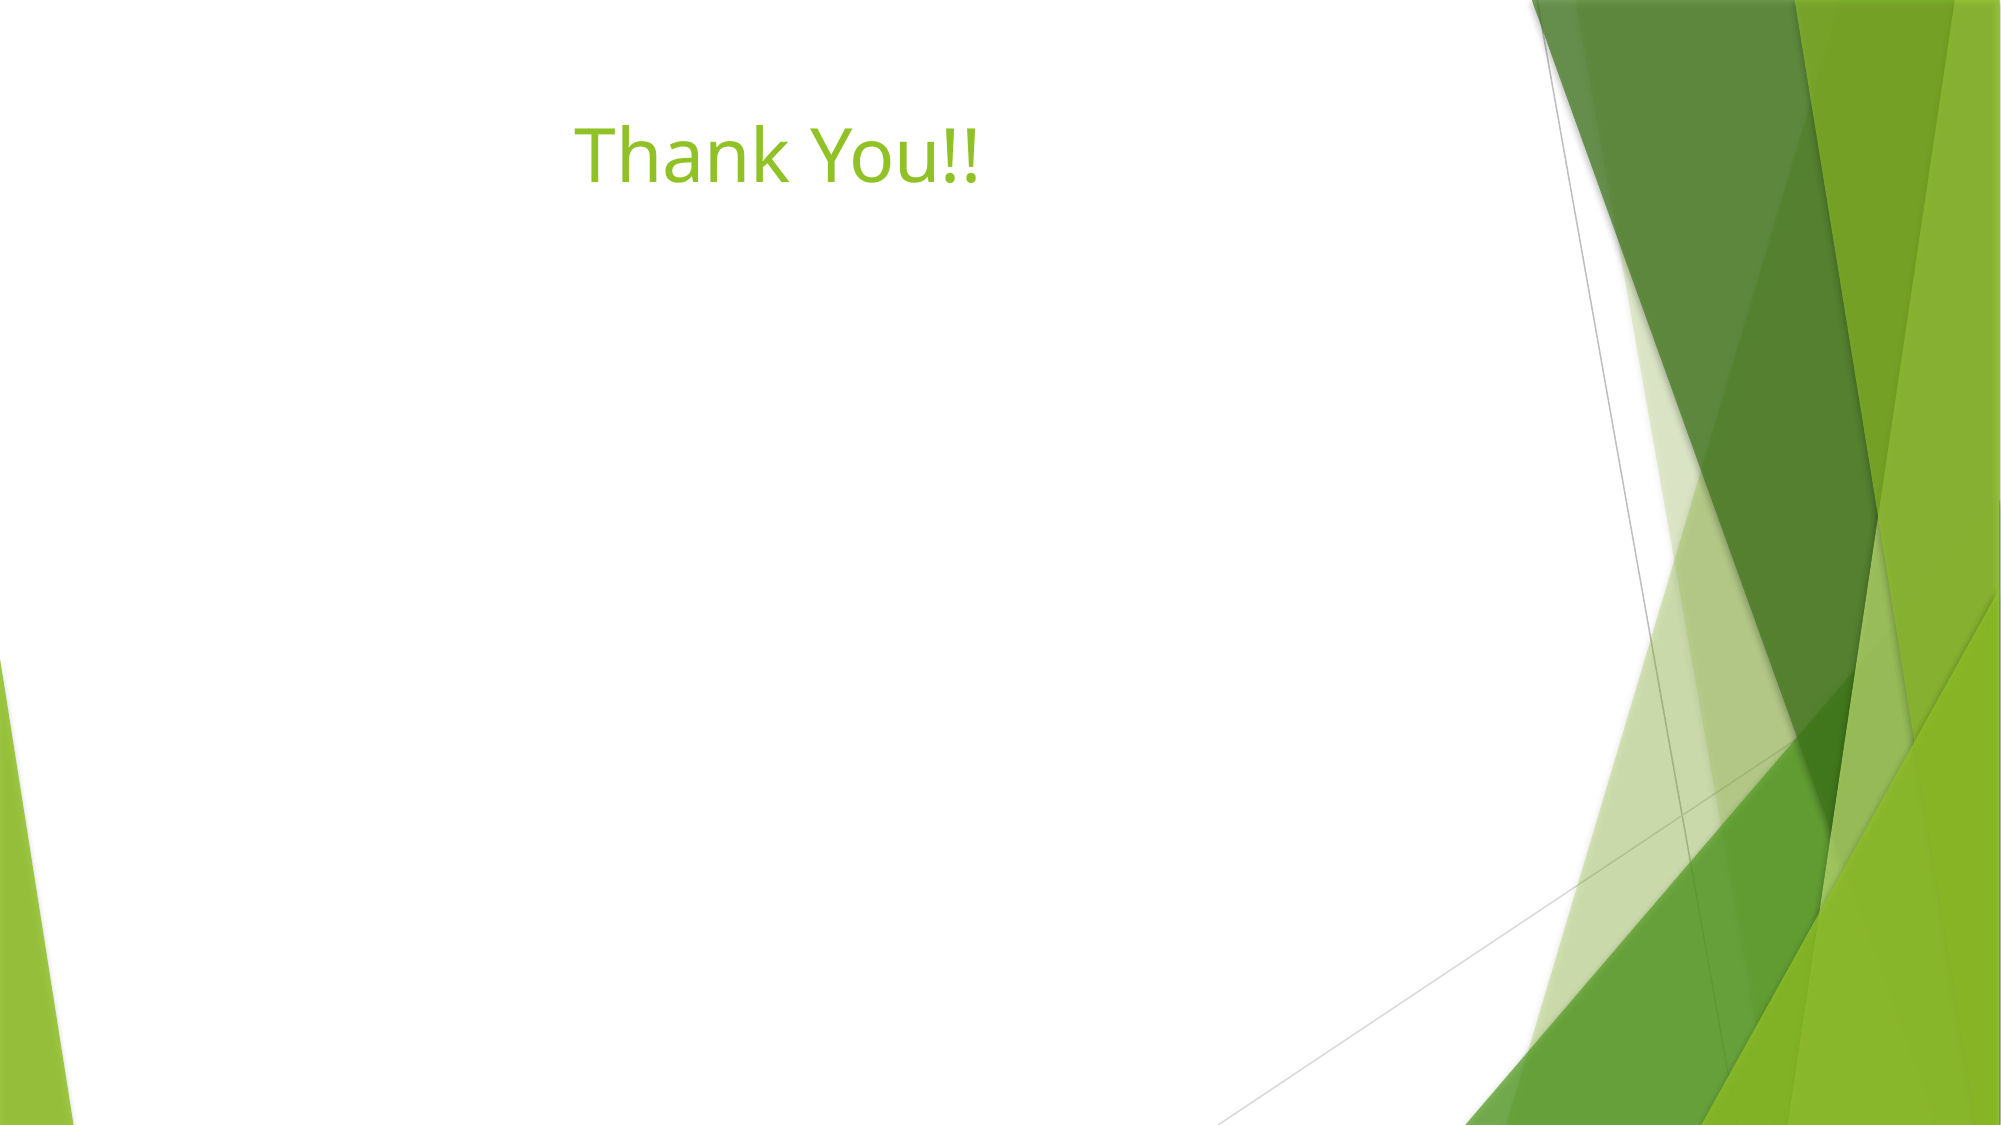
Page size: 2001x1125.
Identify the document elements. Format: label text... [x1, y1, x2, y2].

title Thank You!! [111, 99, 1522, 811]
